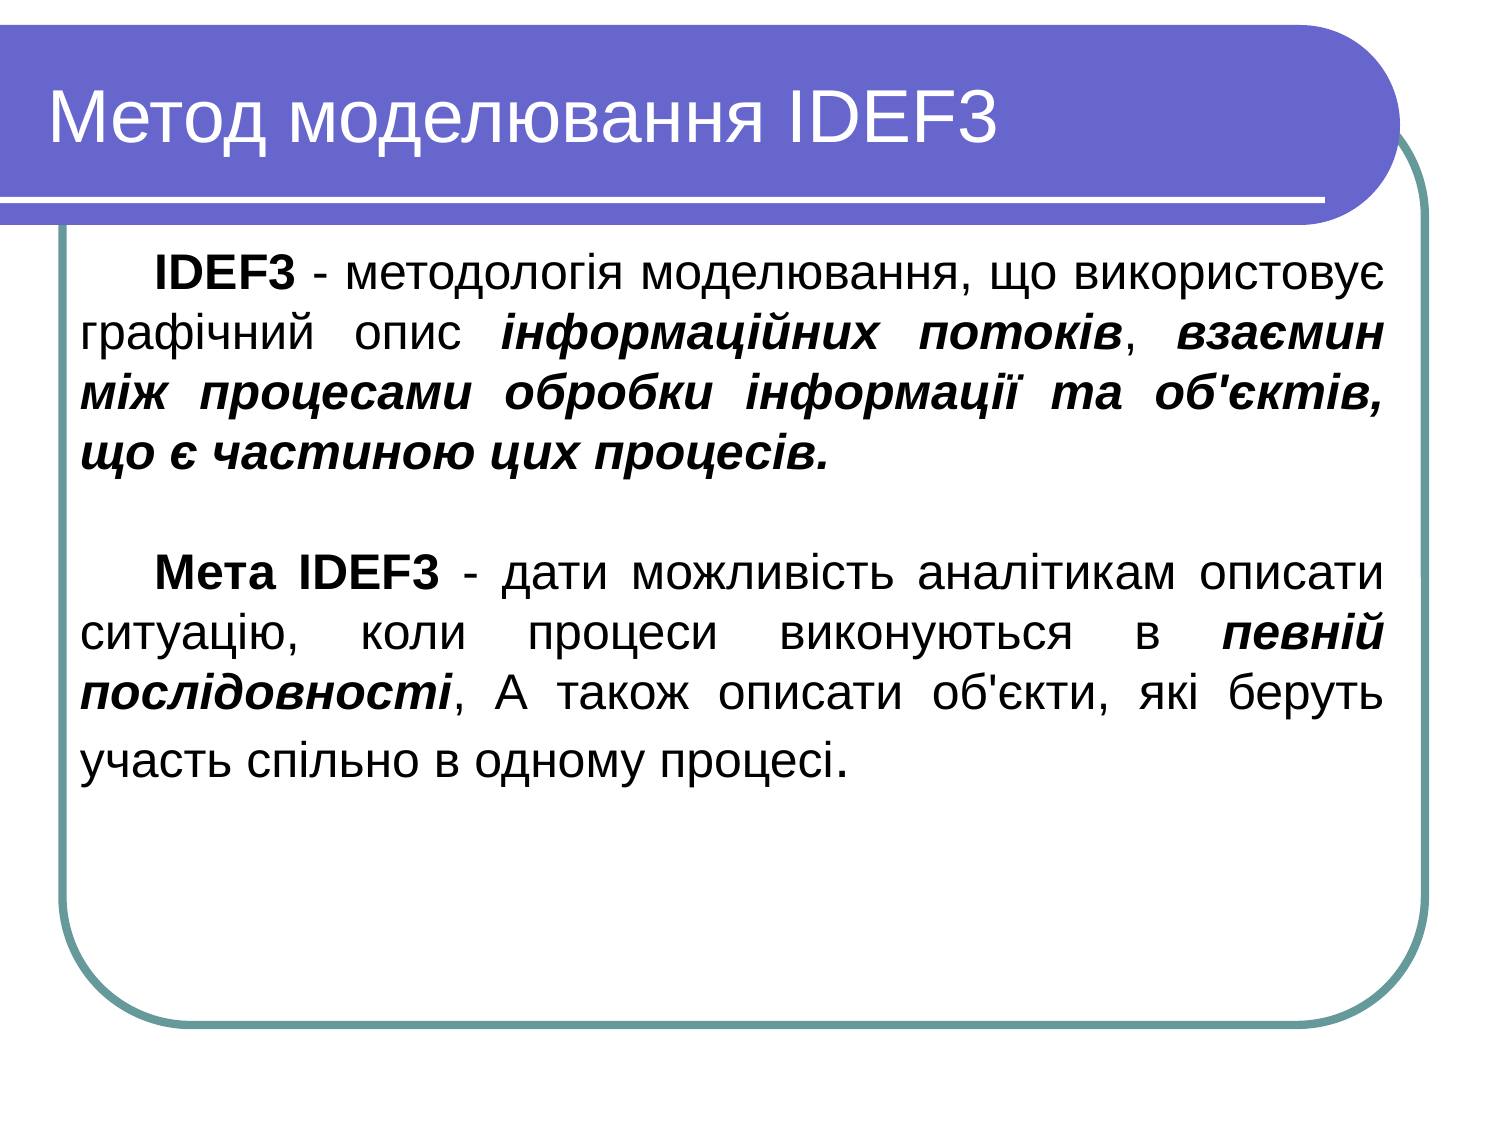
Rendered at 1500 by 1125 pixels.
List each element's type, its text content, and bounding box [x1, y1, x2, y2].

list IDEF3 - методологія моделювання, що використовує графічний опис інформаційних потоків, взаємин між процесами обробки інформації та об'єктів, що є частиною цих процесів. Мета IDEF3 - дати можливість аналітикам описати ситуацію, коли процеси виконуються в певній послідовності, А також описати об'єкти, які беруть участь спільно в одному процесі. [64, 231, 1401, 988]
title Метод моделювання IDEF3 [31, 37, 1348, 188]
